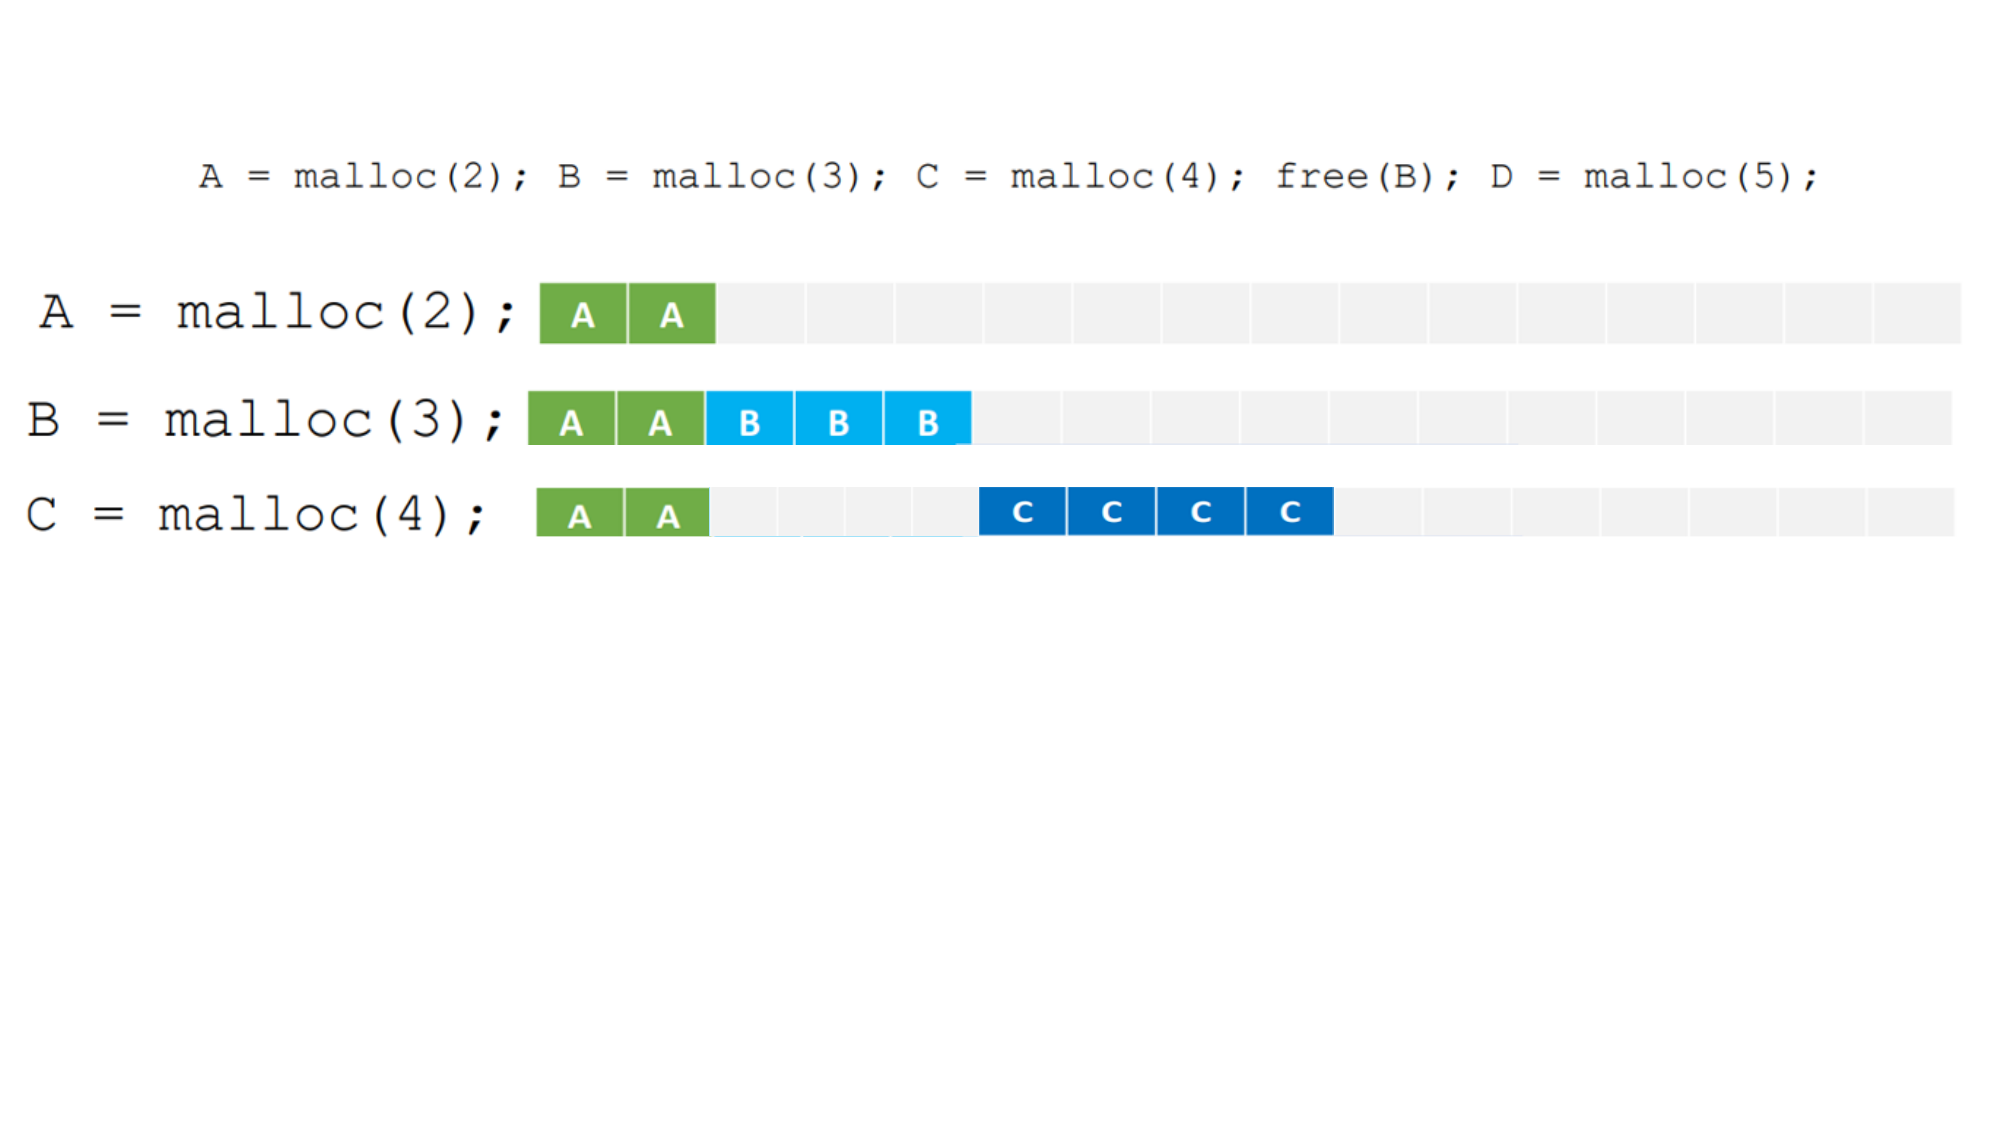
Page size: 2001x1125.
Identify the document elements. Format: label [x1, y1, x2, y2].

picture [0, 467, 502, 563]
picture [830, 410, 849, 435]
picture [919, 410, 938, 435]
picture [534, 486, 1962, 539]
picture [0, 125, 2000, 446]
picture [741, 410, 760, 435]
